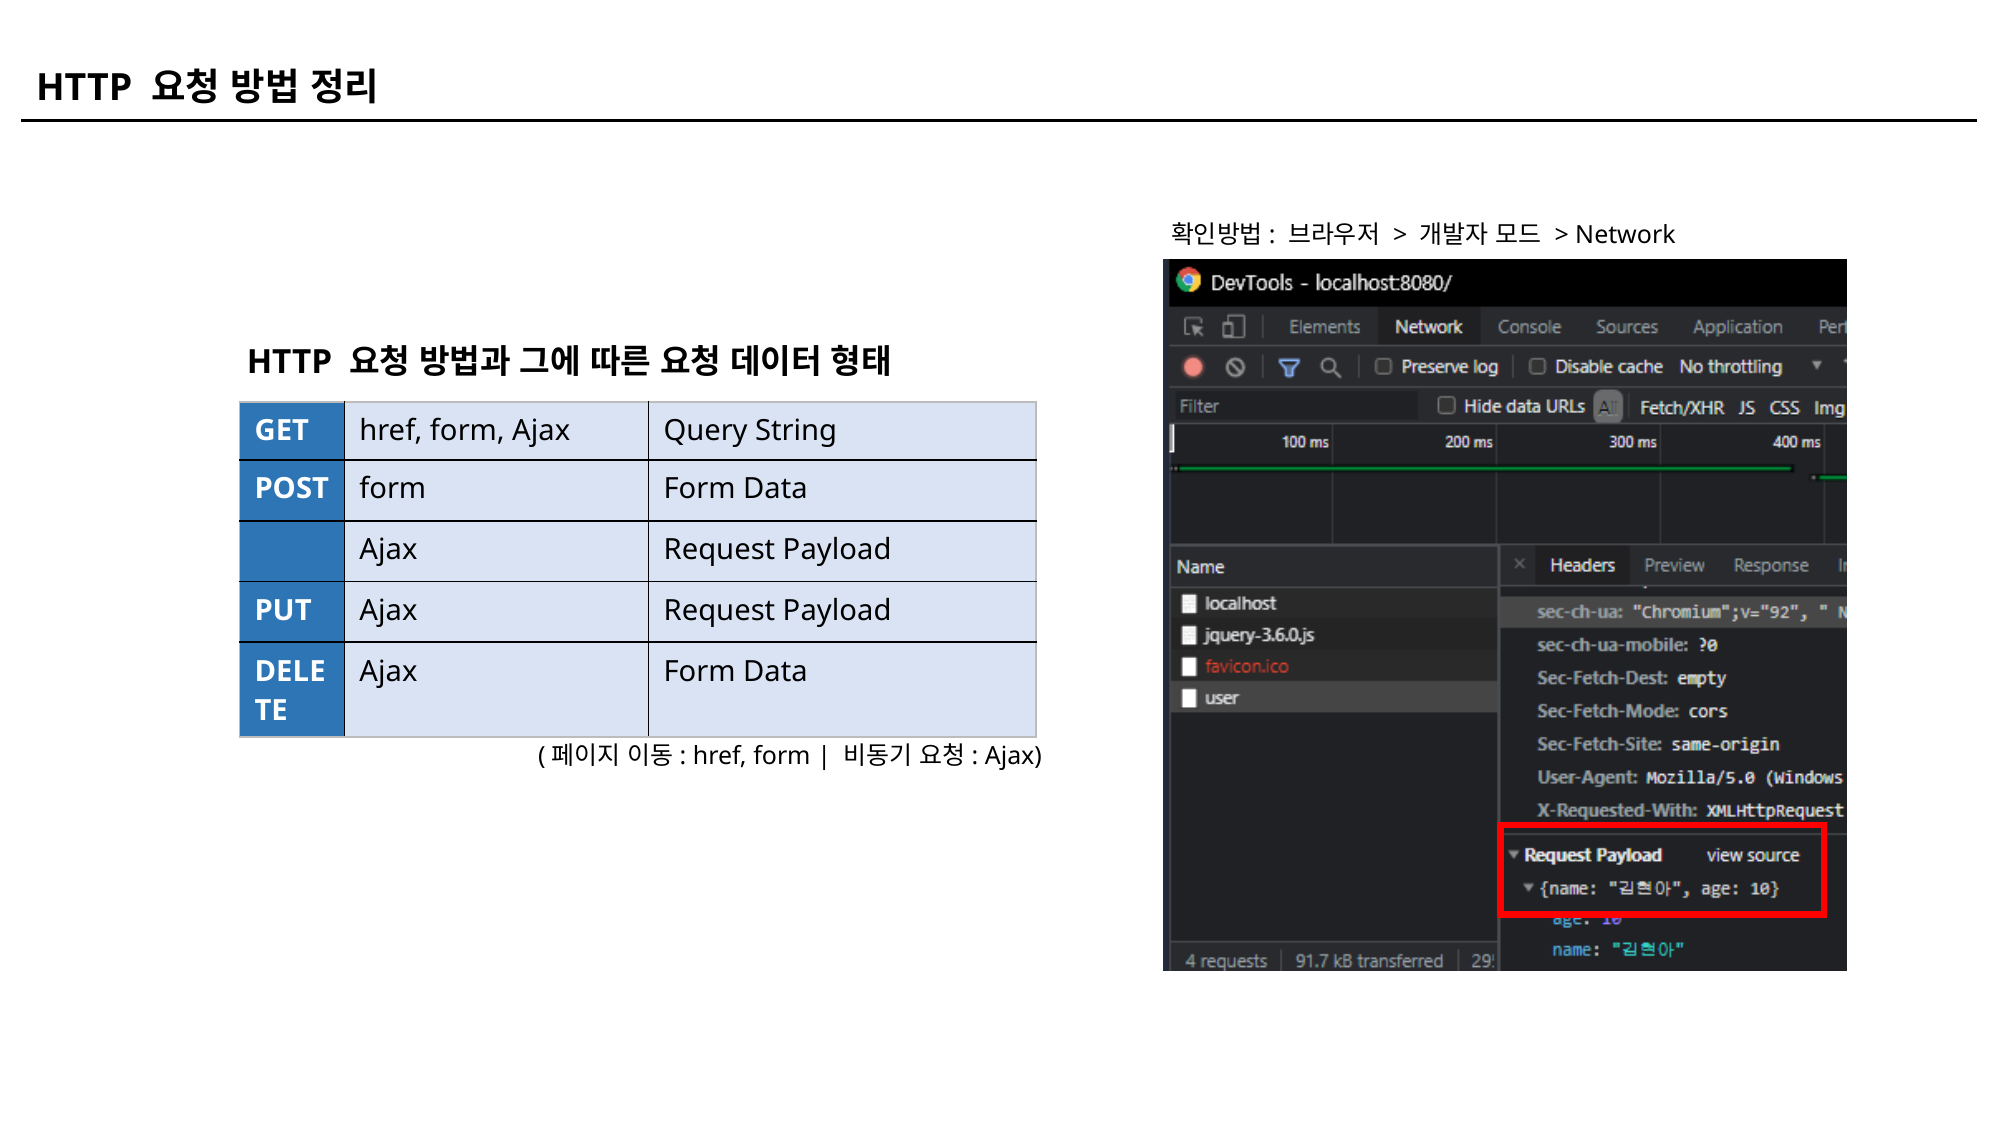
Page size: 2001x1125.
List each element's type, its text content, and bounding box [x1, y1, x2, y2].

text_box HTTP 요청 방법과 그에 따른 요청 데이터 형태 [231, 332, 1069, 388]
text_box HTTP 요청 방법 정리 [21, 55, 1978, 116]
table_cell [240, 522, 344, 581]
text_box 확인방법: 브라우저 > 개발자 모드 > Network [1155, 211, 1856, 256]
table_cell Form Data [649, 461, 1035, 520]
table_cell Ajax [345, 582, 648, 641]
table_cell Ajax [345, 643, 648, 736]
table_header href, form, Ajax [345, 403, 648, 459]
table_header GET [240, 403, 344, 459]
table_cell form [345, 461, 648, 520]
table_cell Form Data [649, 643, 1035, 731]
table_cell Ajax [345, 522, 648, 581]
table_cell POST [240, 461, 344, 520]
table_cell Request Payload [649, 522, 1035, 581]
text_box (페이지 이동: href, form | 비동기 요청: Ajax) [520, 731, 1060, 777]
picture [1163, 259, 1847, 971]
table_cell Request Payload [649, 582, 1035, 641]
table_header Query String [649, 403, 1035, 459]
table_cell DELETE [240, 643, 344, 736]
table_cell PUT [240, 582, 344, 641]
